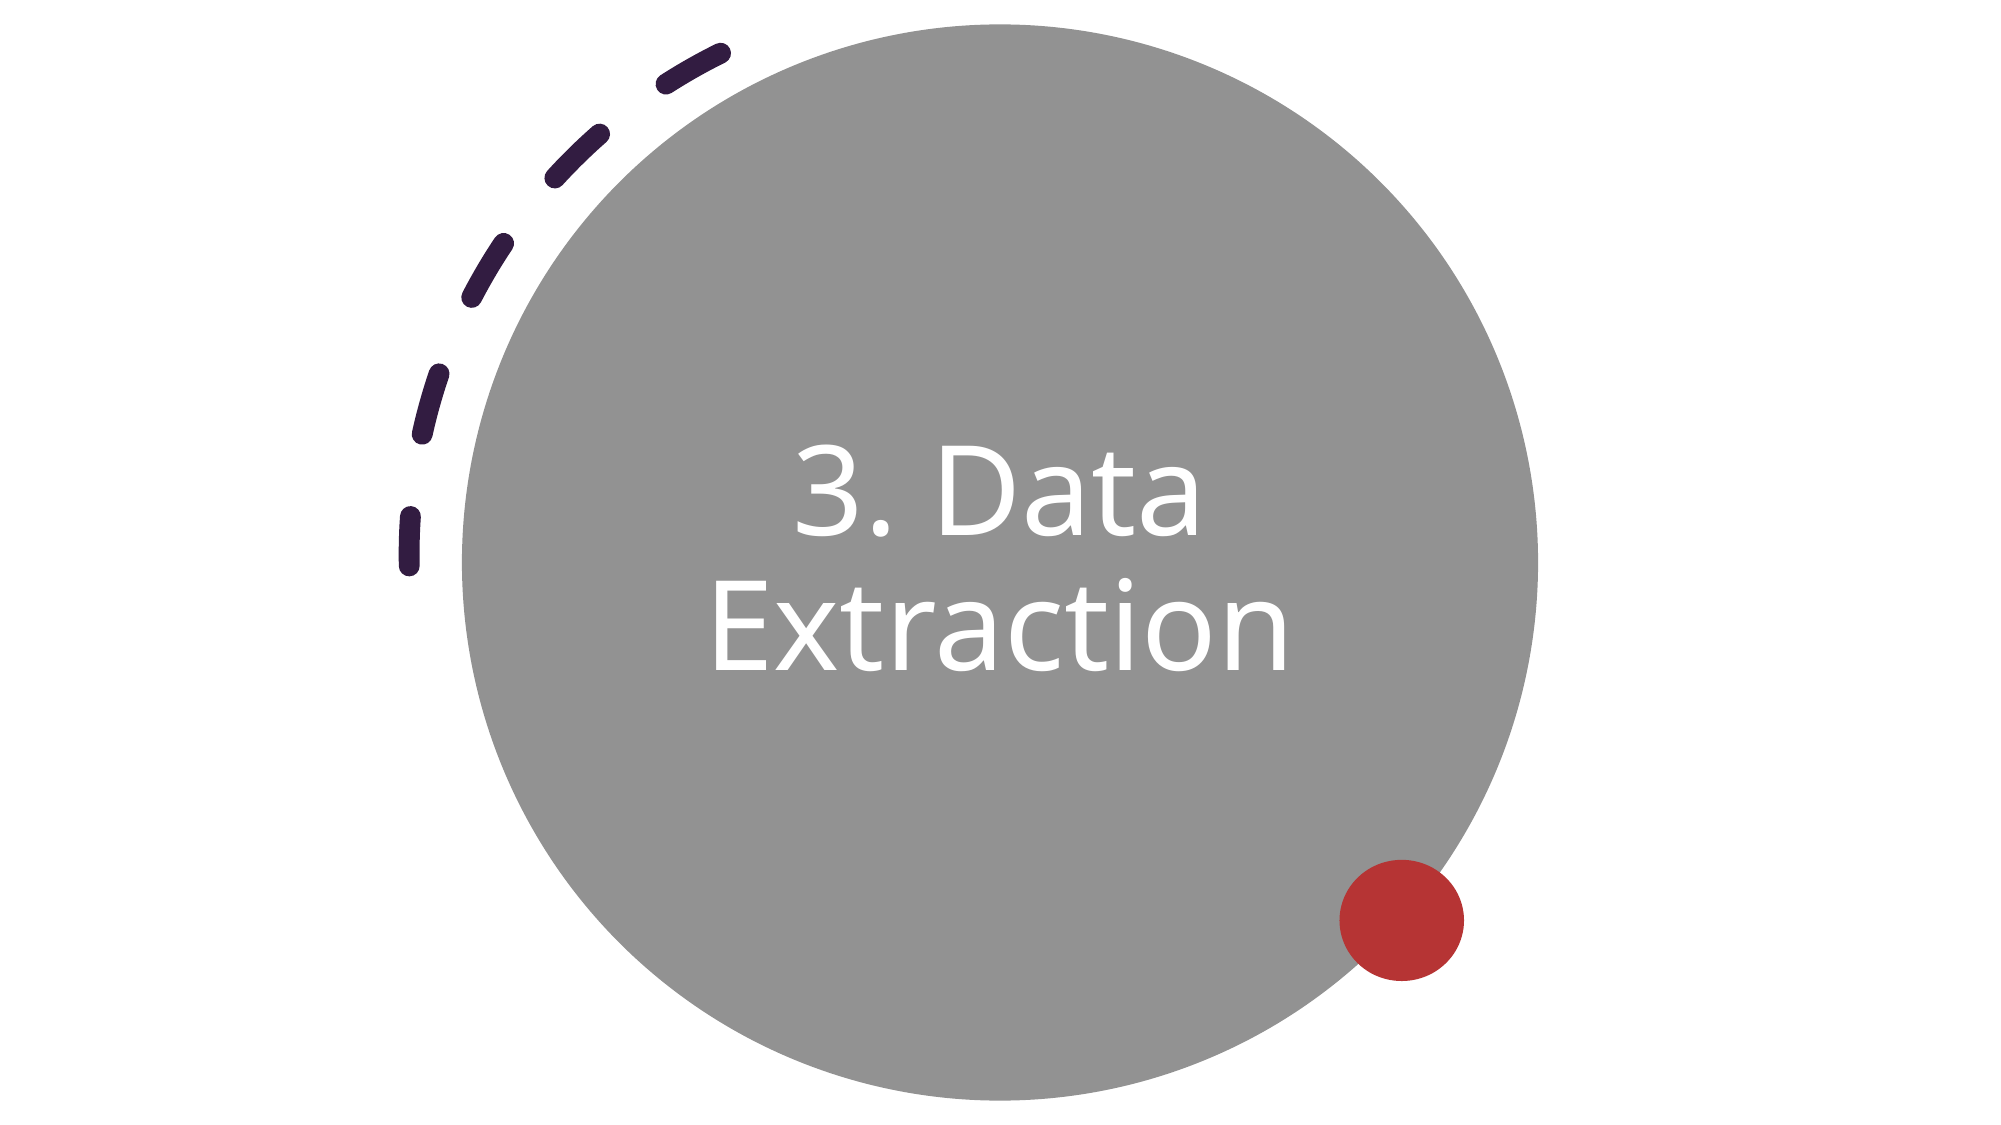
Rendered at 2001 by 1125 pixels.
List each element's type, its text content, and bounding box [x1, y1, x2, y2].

title 3. Data Extraction [544, 356, 1456, 769]
